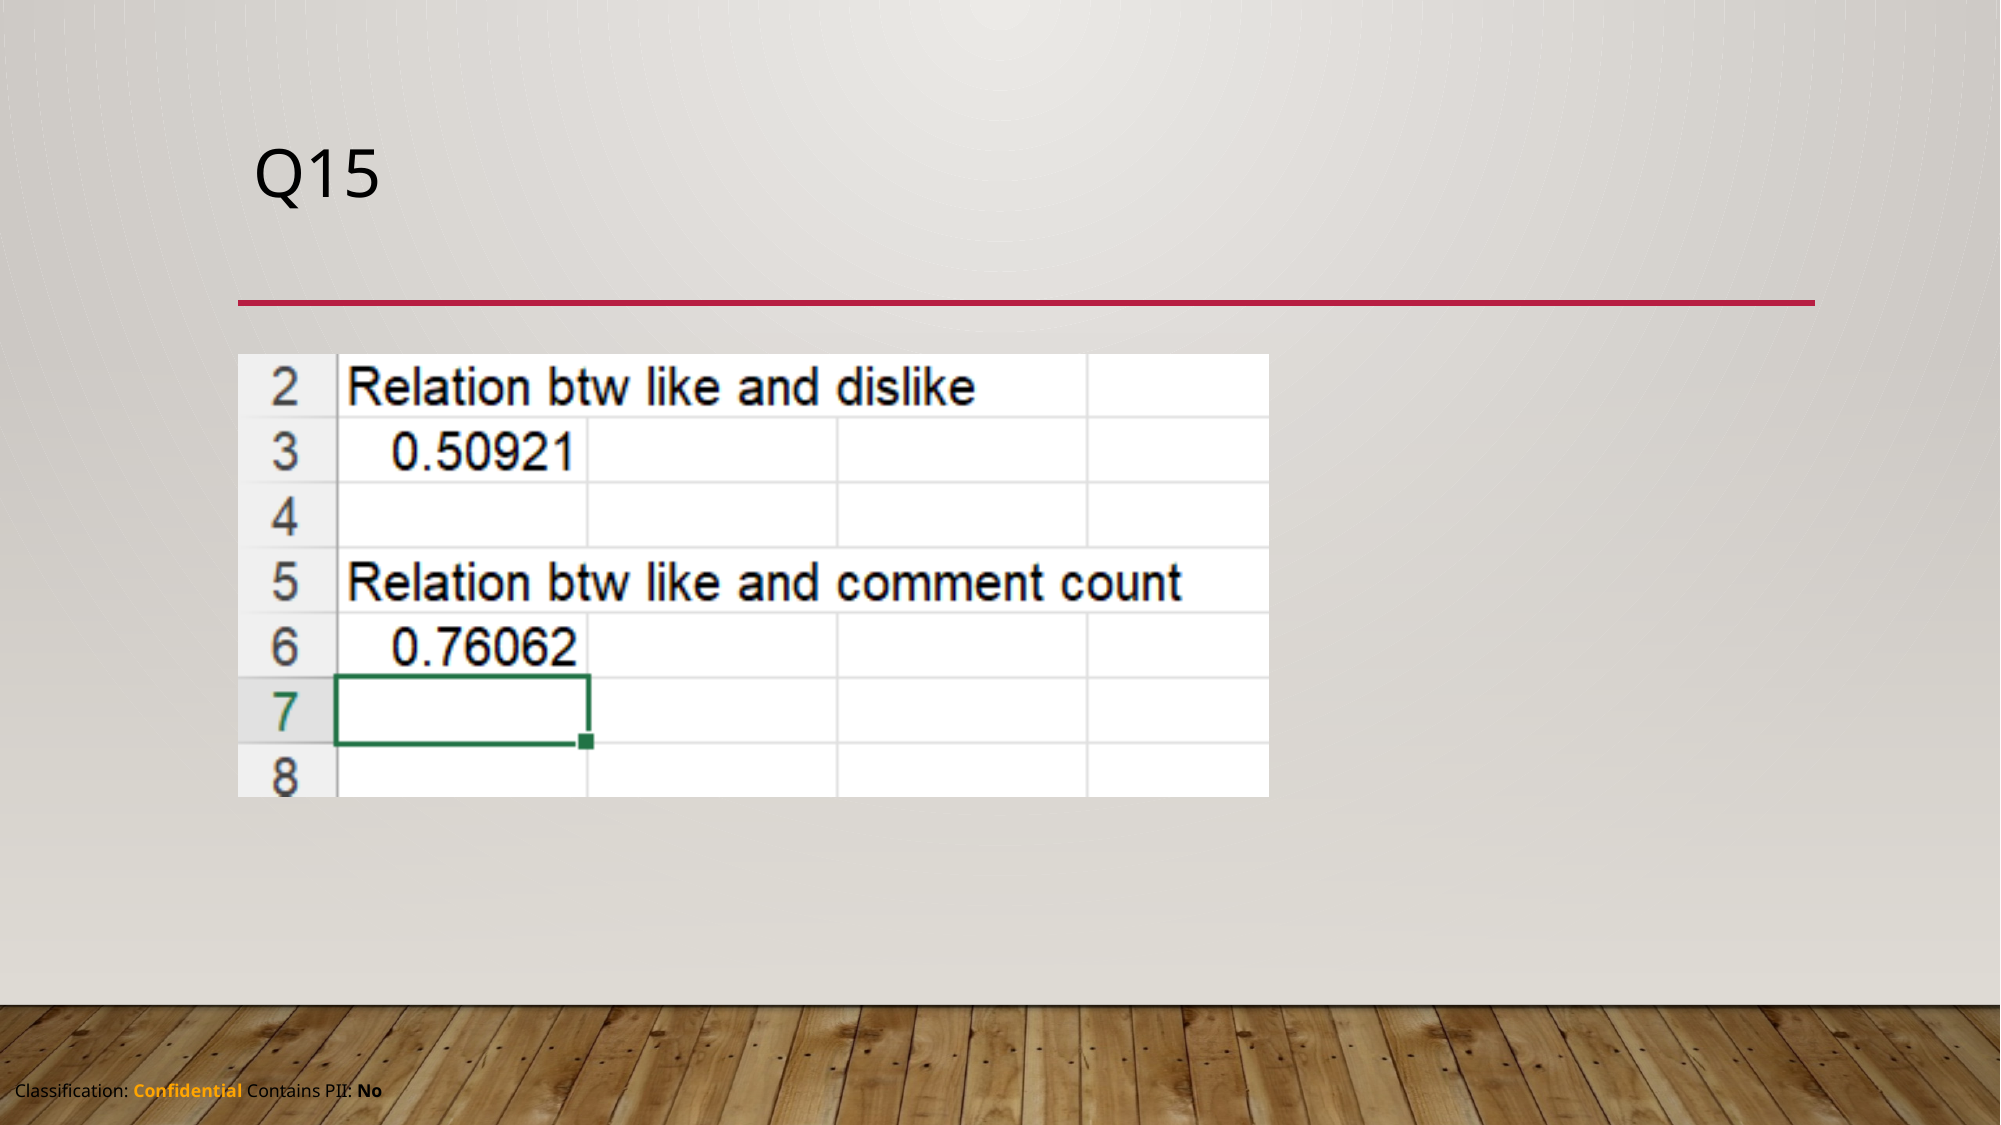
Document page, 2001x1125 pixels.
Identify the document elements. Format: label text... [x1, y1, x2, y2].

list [237, 353, 1269, 797]
title Q15 [238, 131, 1814, 305]
picture [0, 1005, 2000, 1125]
